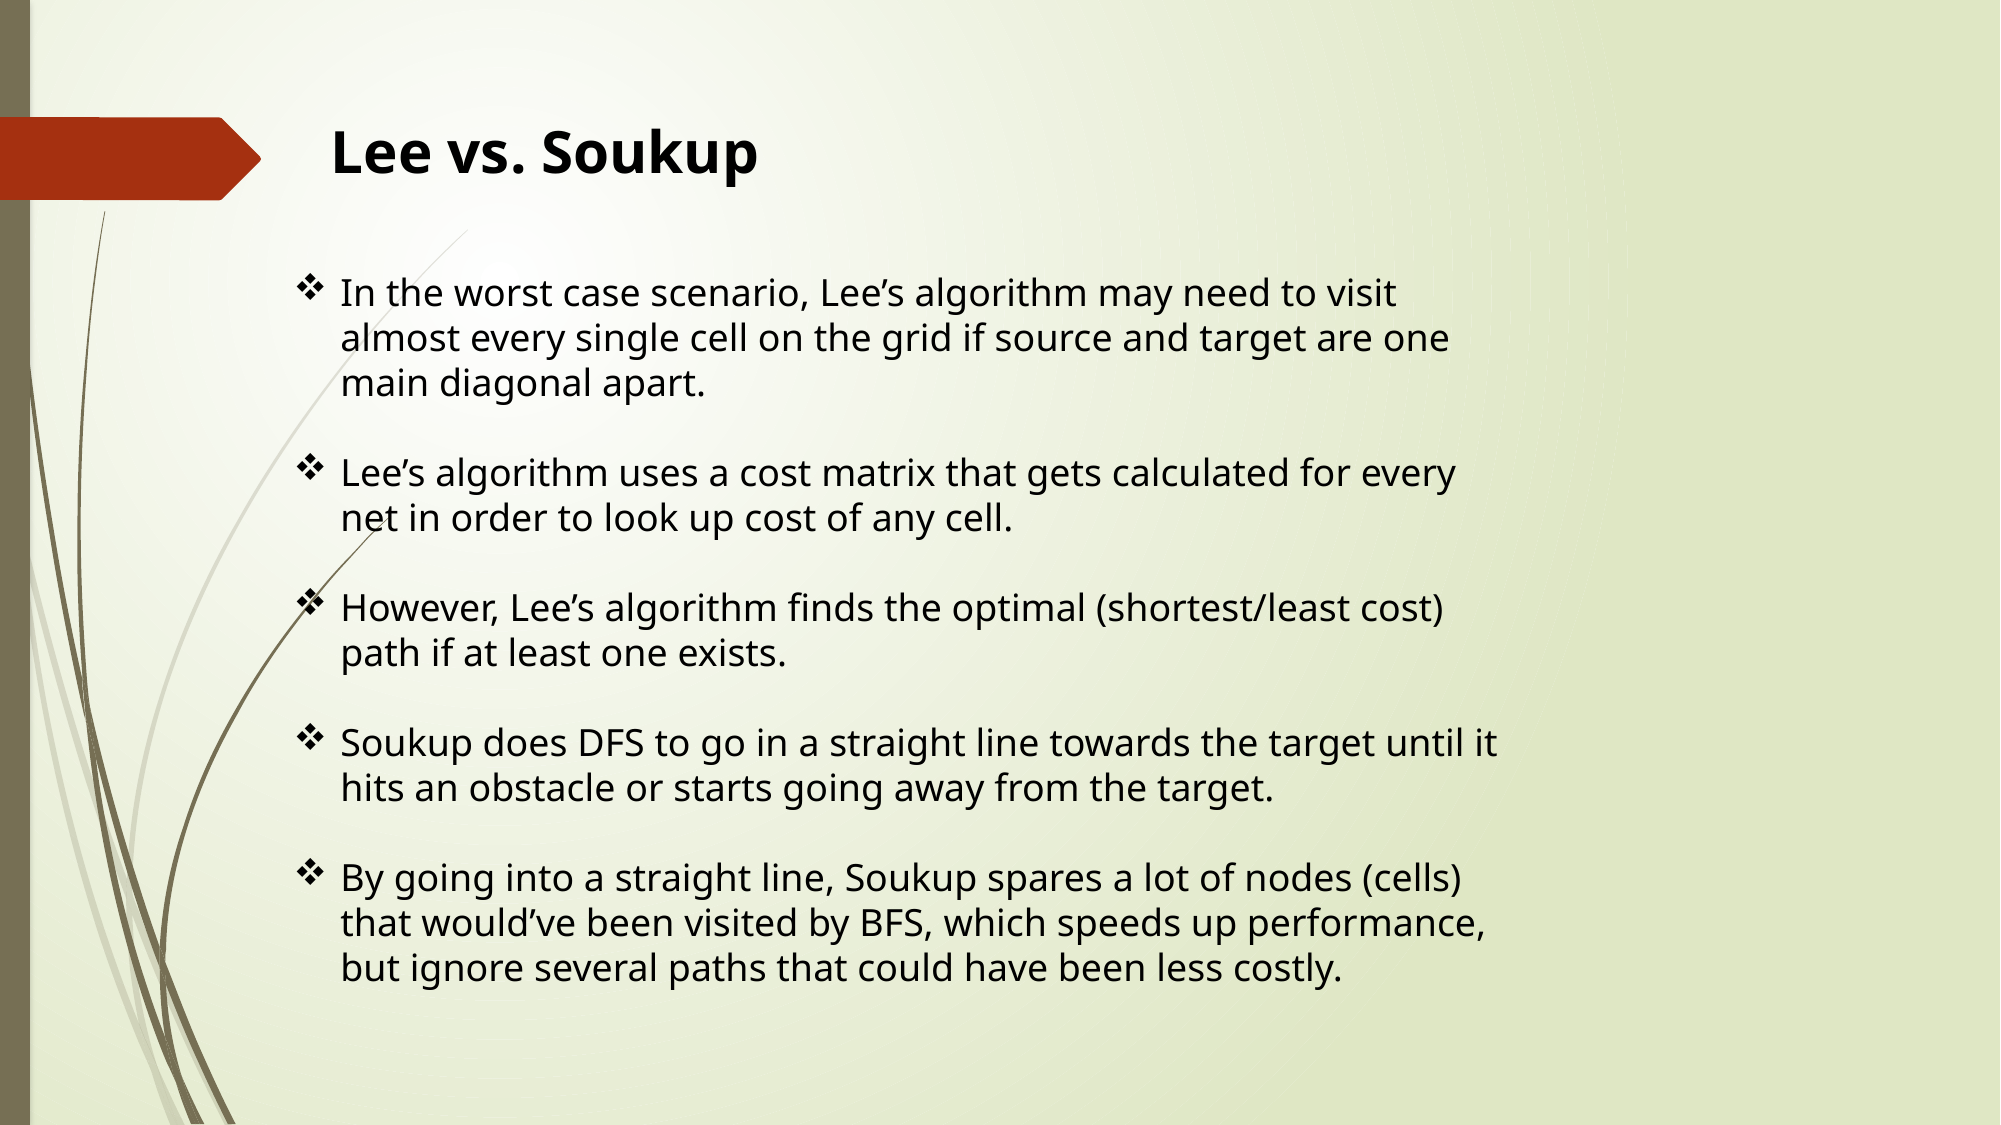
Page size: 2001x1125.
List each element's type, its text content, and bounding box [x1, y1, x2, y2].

text_box Lee vs. Soukup [315, 107, 774, 193]
text_box In the worst case scenario, Lee’s algorithm may need to visit almost every single cell on the grid if source and target are one main diagonal apart. Lee’s algorithm uses a cost matrix that gets calculated for every net in order to look up cost of any cell. However, Lee’s algorithm finds the optimal (shortest/least cost) path if at least one exists. Soukup does DFS to go in a straight line towards the target until it hits an obstacle or starts going away from the target. By going into a straight line, Soukup spares a lot of nodes (cells) that would’ve been visited by BFS, which speeds up performance, but ignore several paths that could have been less costly. [278, 261, 1517, 997]
